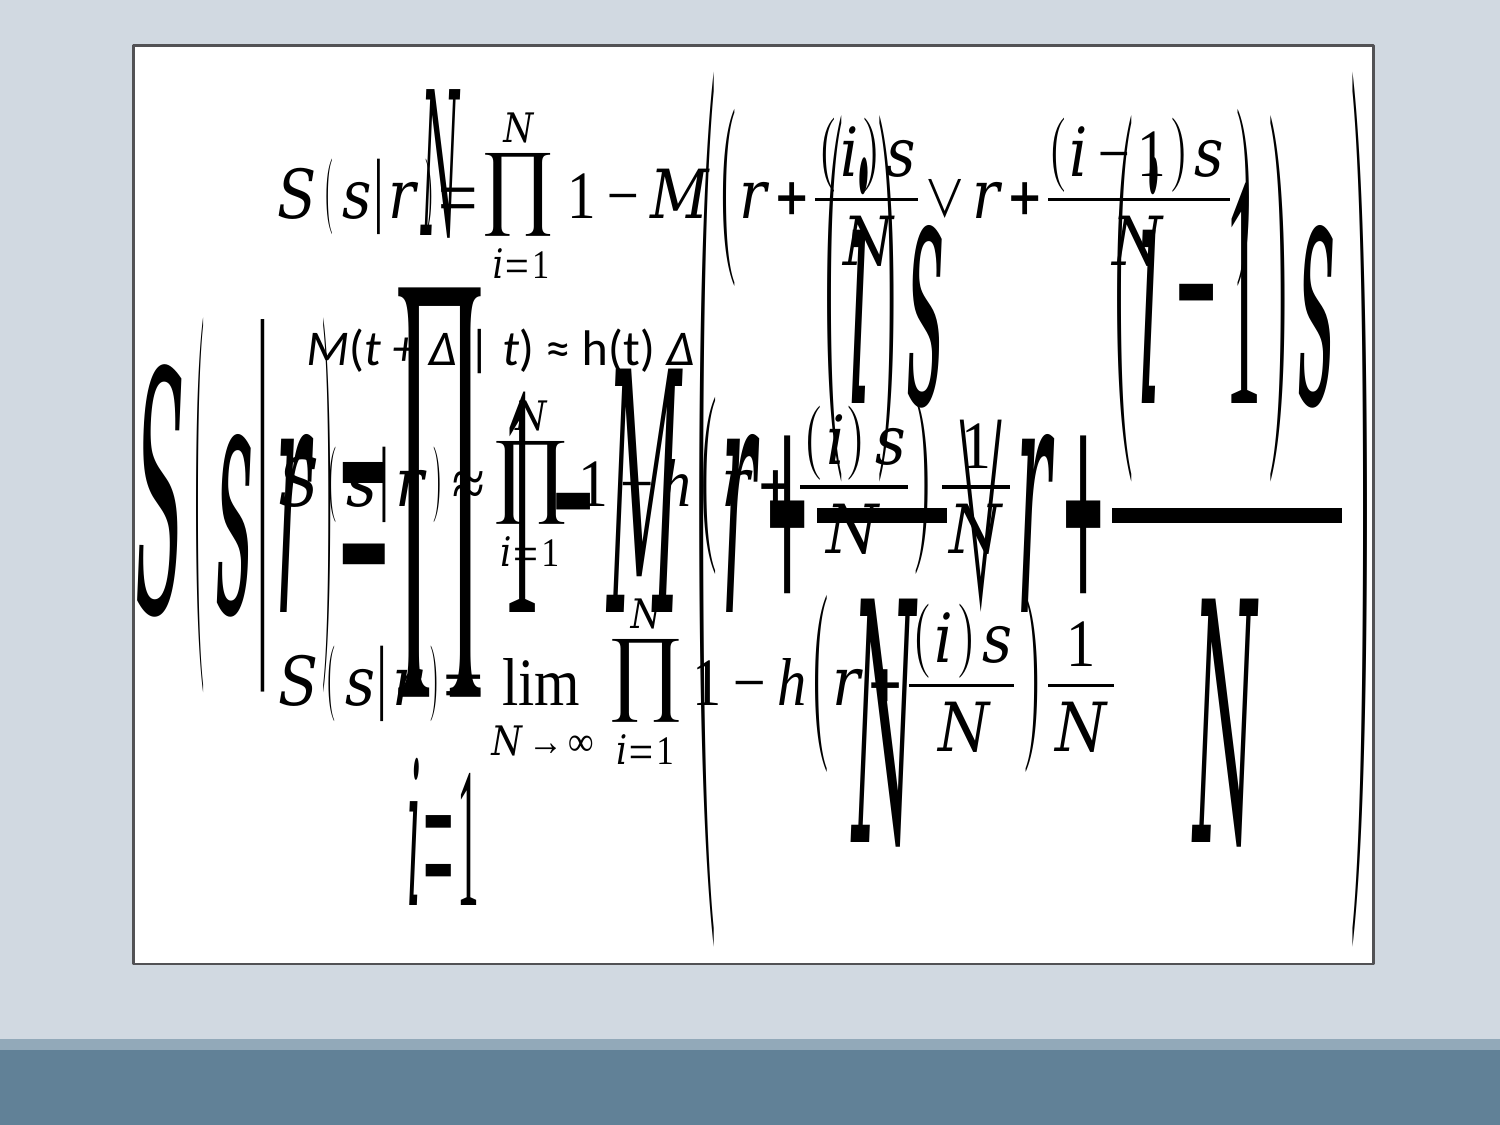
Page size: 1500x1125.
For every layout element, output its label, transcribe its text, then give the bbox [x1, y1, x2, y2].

text_box M(t + Δ | t) ≈ h(t) Δ [291, 307, 721, 383]
